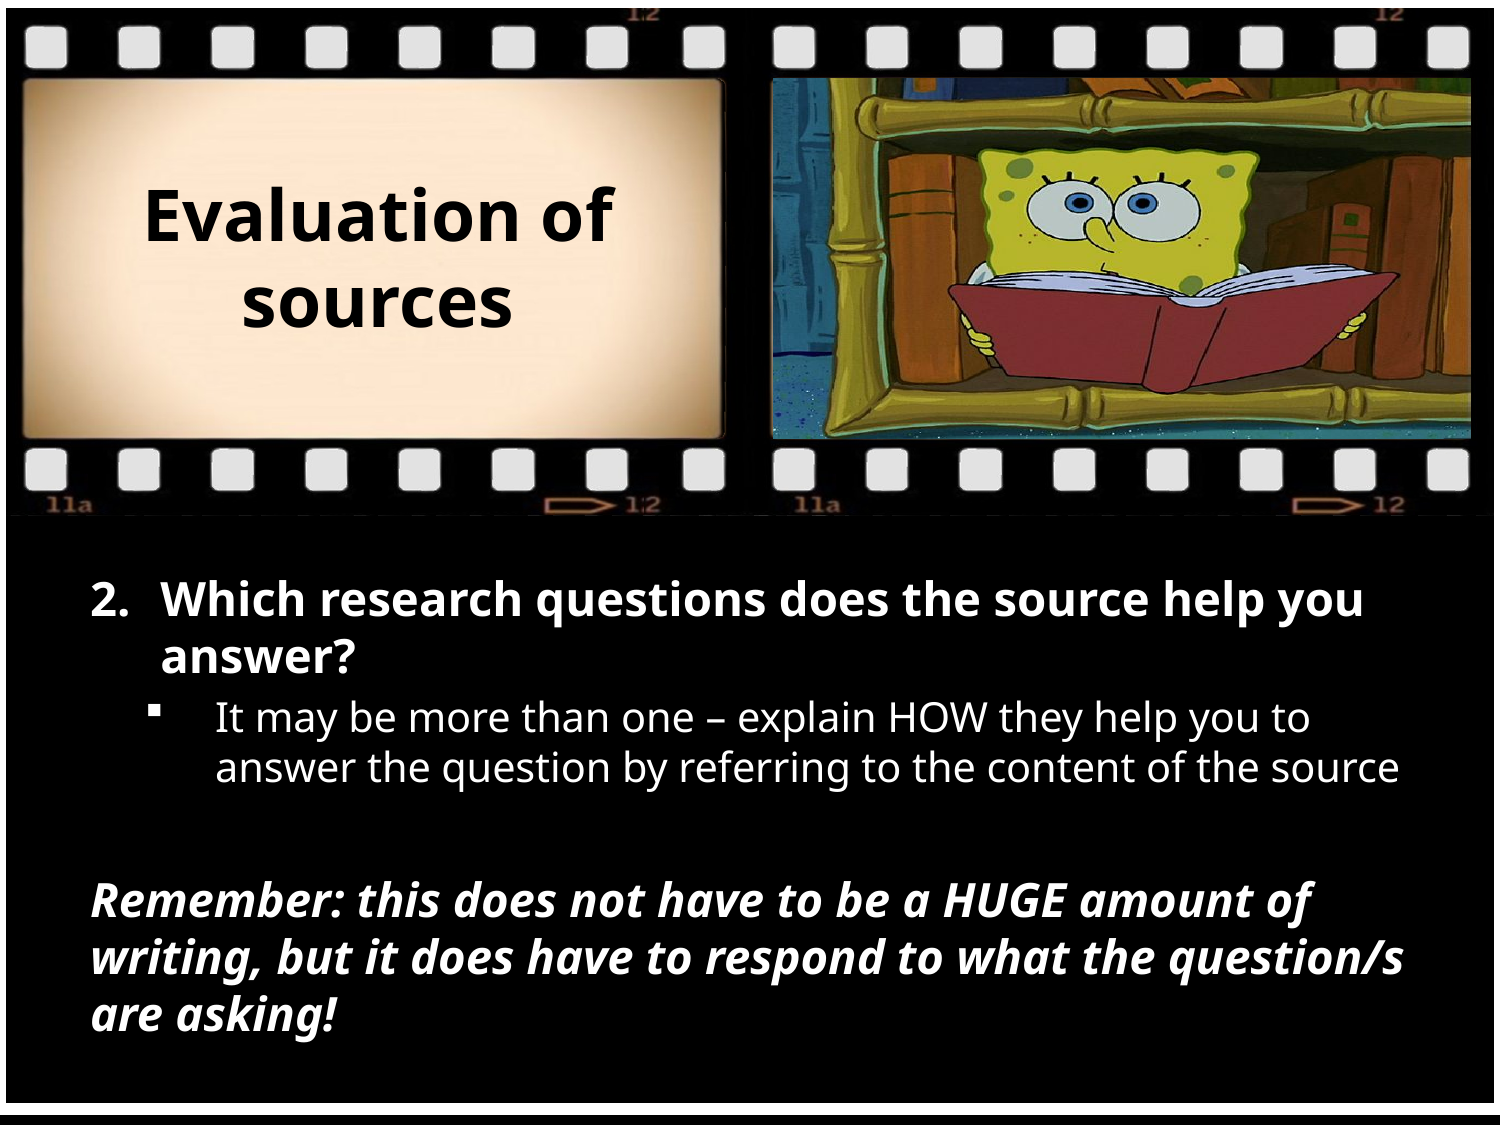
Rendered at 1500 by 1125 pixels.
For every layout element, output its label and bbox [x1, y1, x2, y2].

text_box [0, 524, 1500, 1110]
picture [0, 0, 1500, 516]
